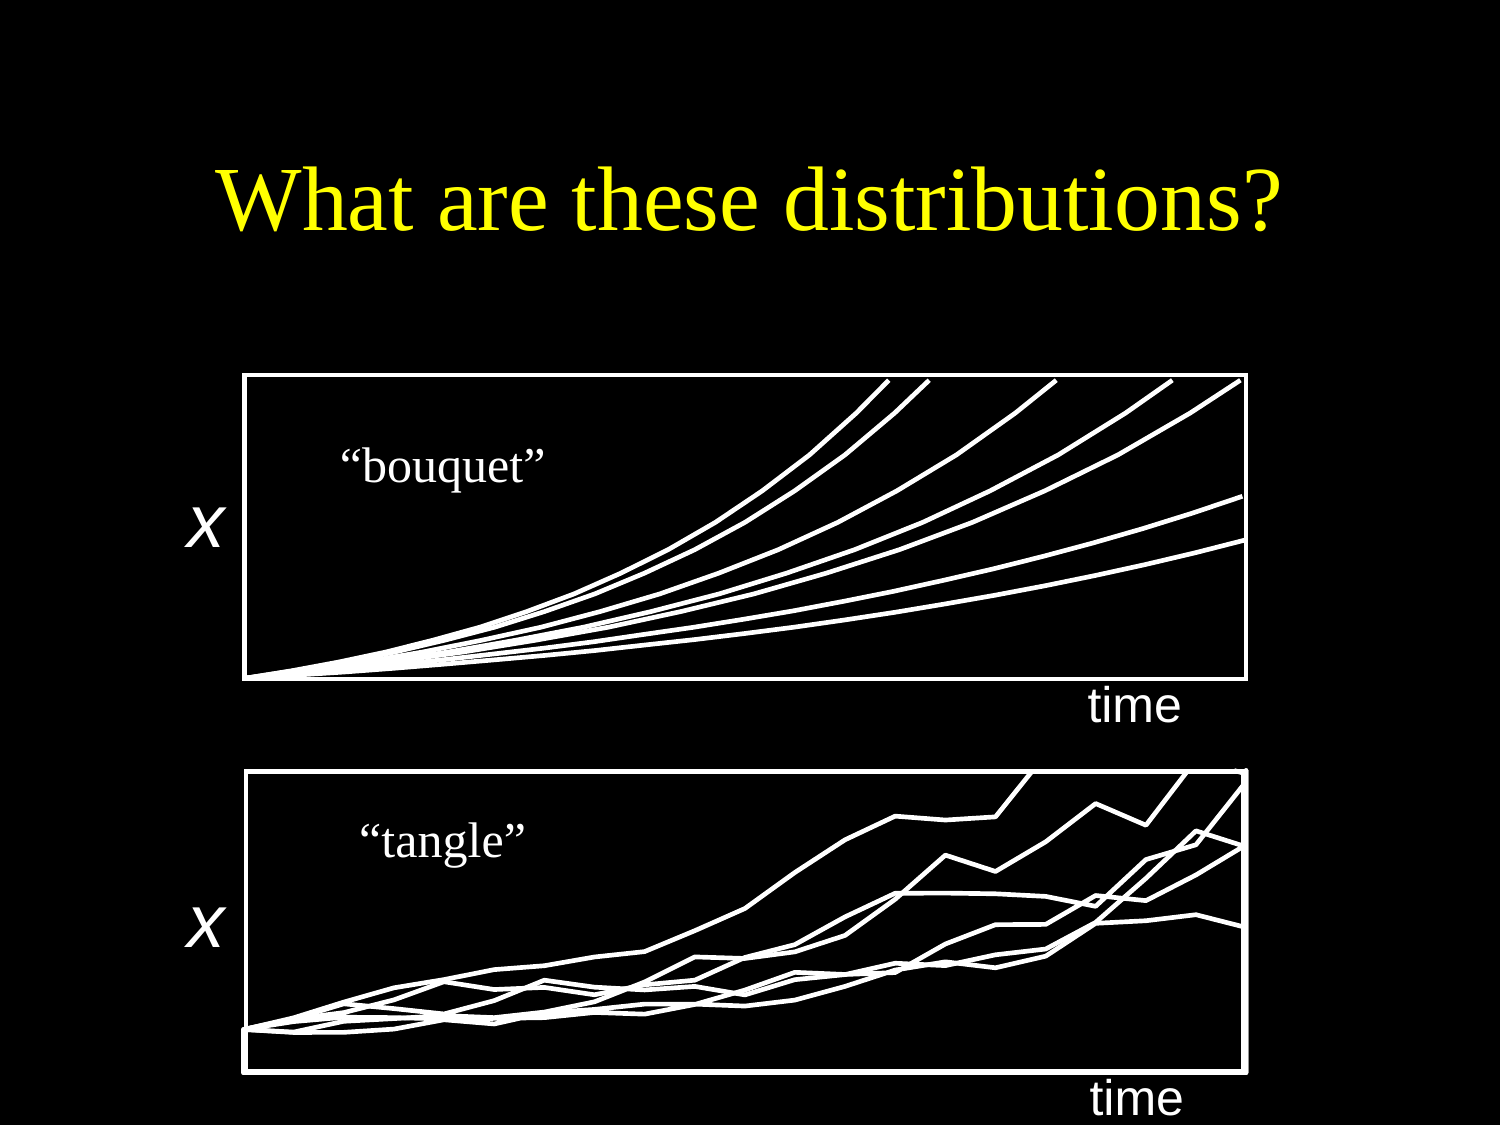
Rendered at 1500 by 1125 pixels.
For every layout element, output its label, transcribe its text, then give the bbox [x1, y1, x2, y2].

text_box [244, 374, 1247, 680]
text_box x [187, 472, 225, 563]
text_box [243, 770, 1247, 1073]
text_box time [1089, 1080, 1185, 1125]
title What are these distributions? [112, 99, 1388, 288]
text_box time [1087, 688, 1182, 733]
text_box x [187, 872, 225, 963]
